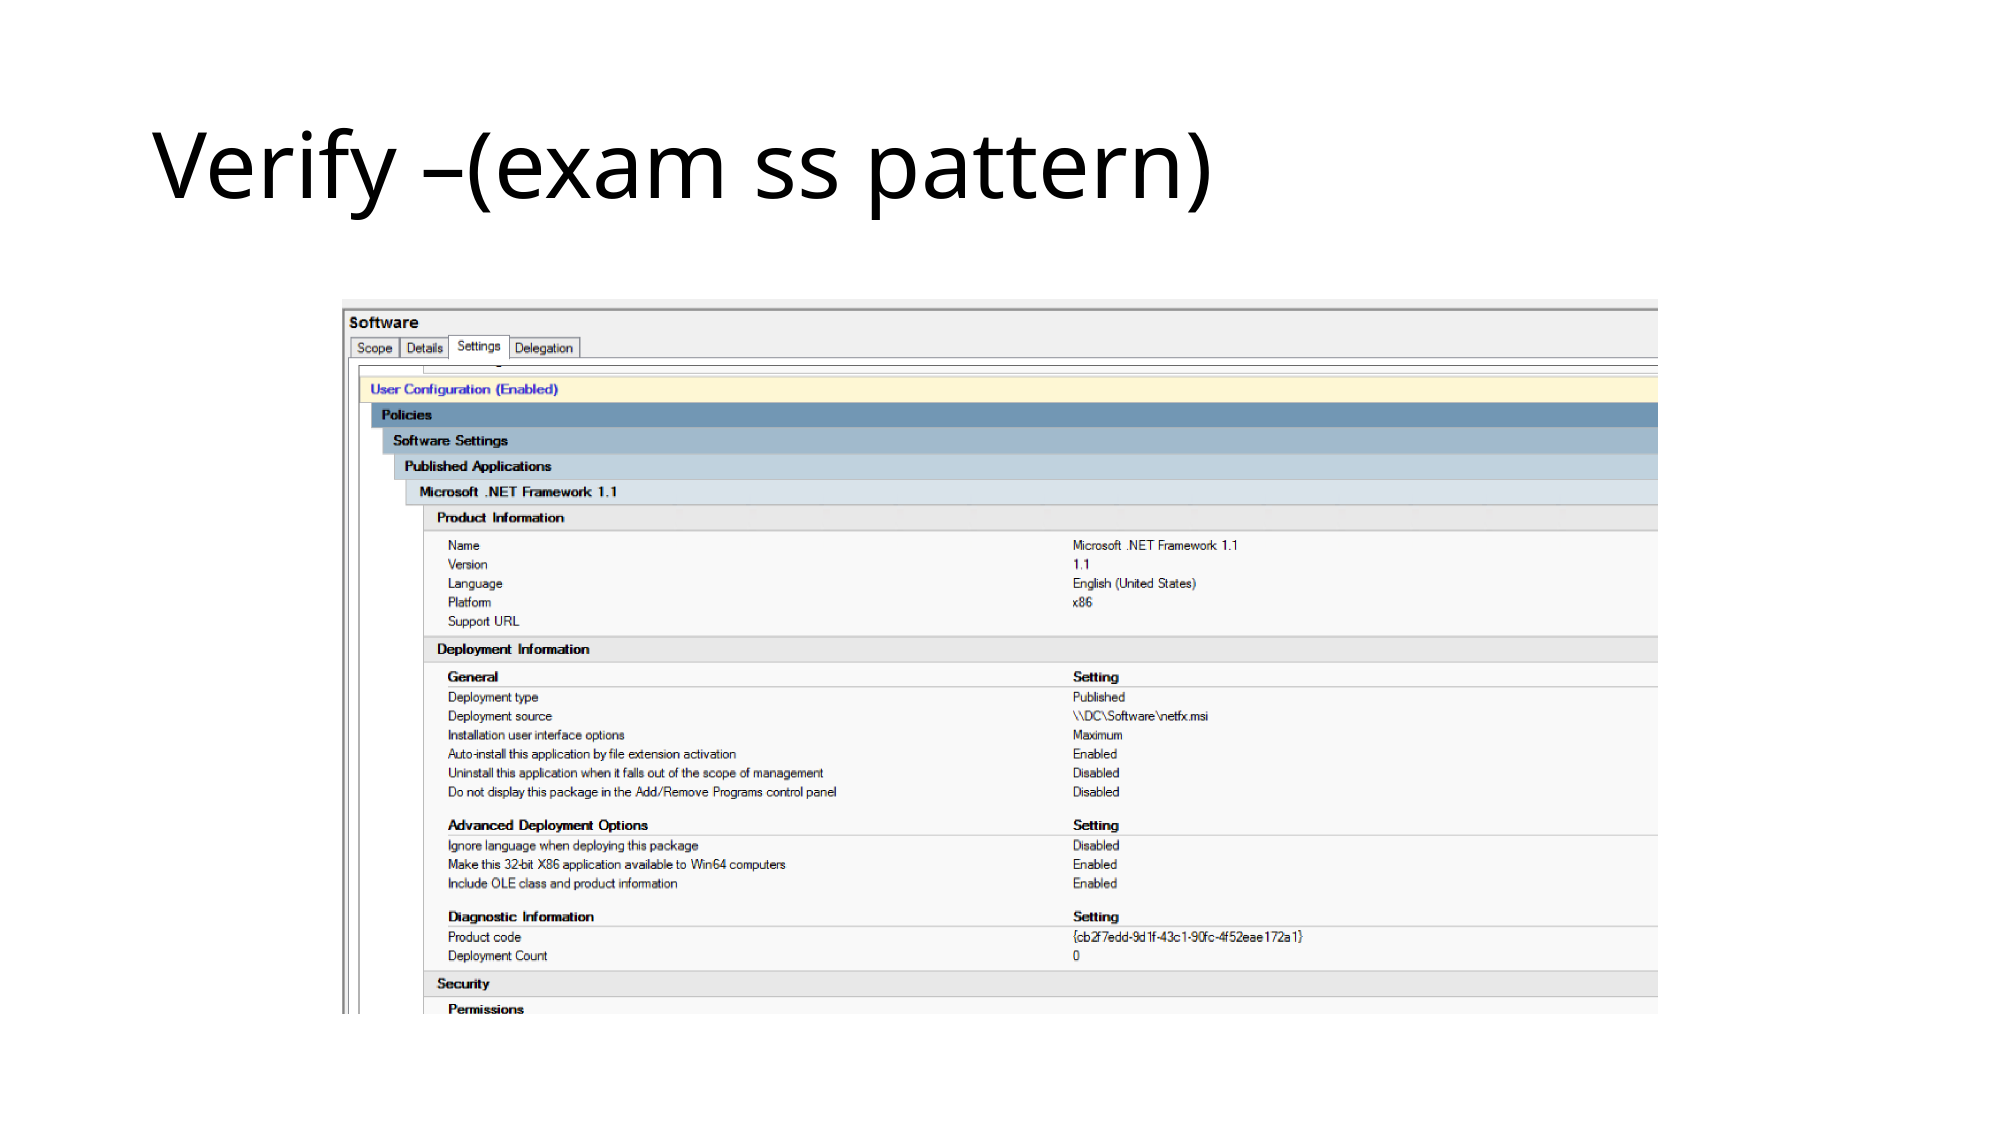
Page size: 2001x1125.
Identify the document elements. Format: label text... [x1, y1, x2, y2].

title Verify –(exam ss pattern) [137, 59, 1863, 278]
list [342, 299, 1658, 1014]
